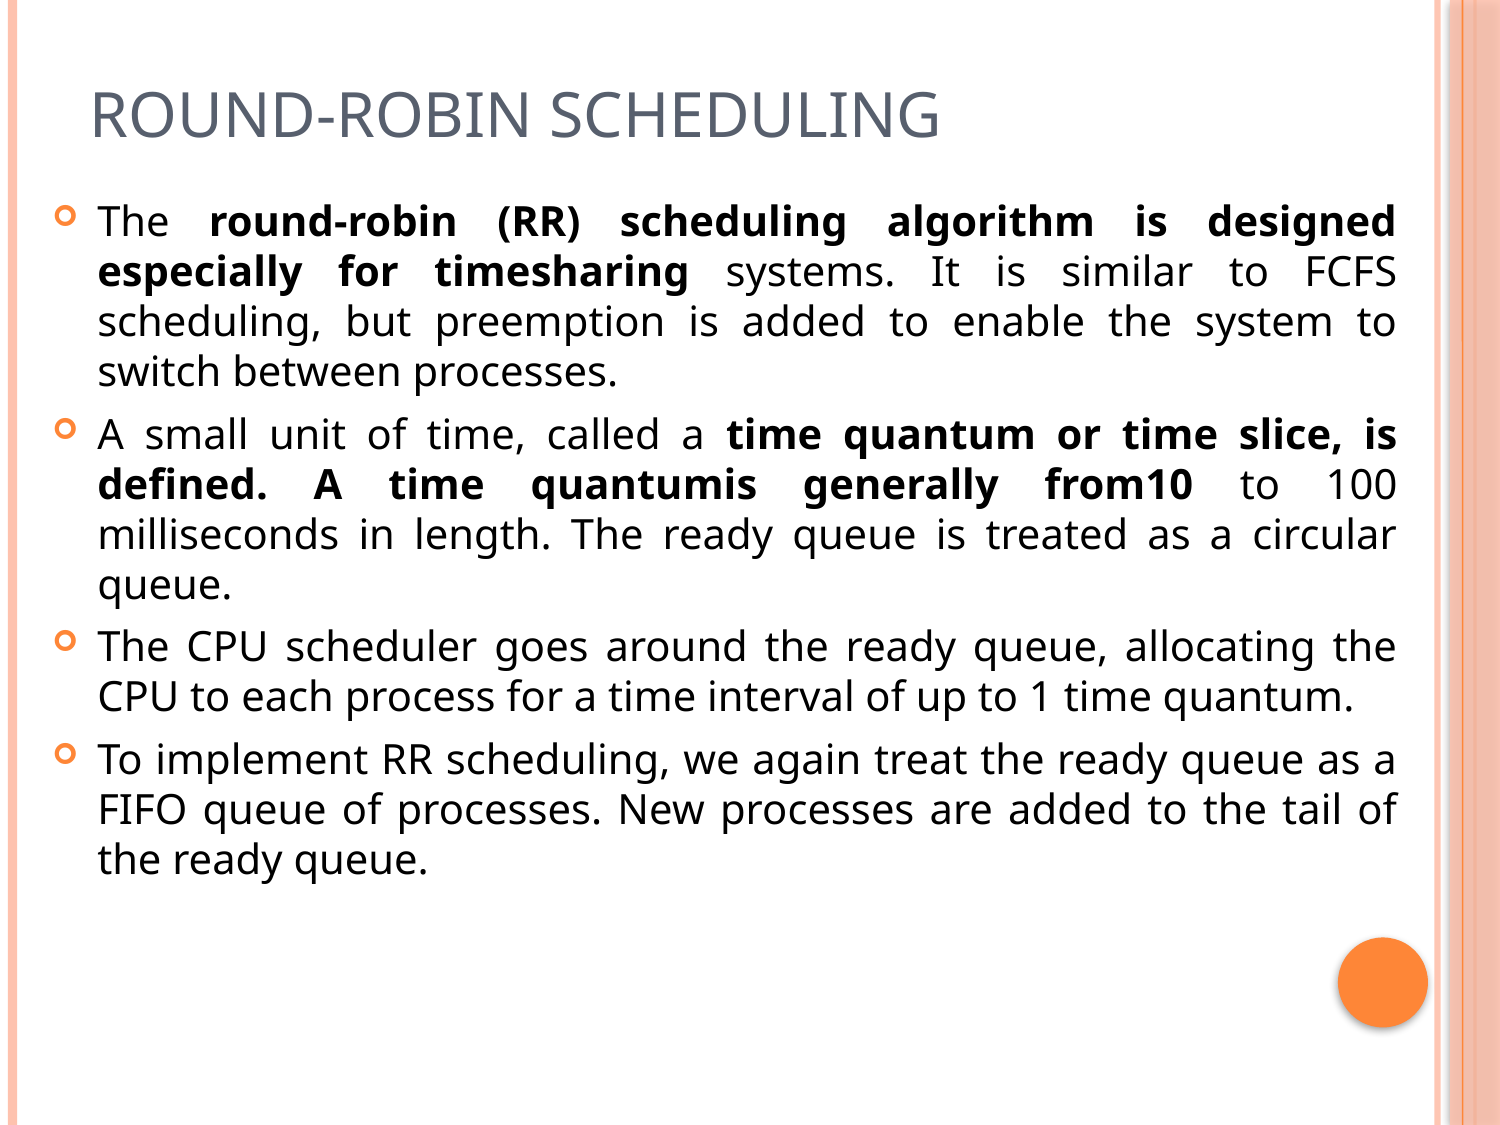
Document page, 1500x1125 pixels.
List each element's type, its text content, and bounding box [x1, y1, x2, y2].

list The round-robin (RR) scheduling algorithm is designed especially for timesharing systems. It is similar to FCFS scheduling, but preemption is added to enable the system to switch between processes. A small unit of time, called a time quantum or time slice, is defined. A time quantumis generally from10 to 100 milliseconds in length. The ready queue is treated as a circular queue. The CPU scheduler goes around the ready queue, allocating the CPU to each process for a time interval of up to 1 time quantum. To implement RR scheduling, we again treat the ready queue as a FIFO queue of processes. New processes are added to the tail of the ready queue. [37, 187, 1413, 1100]
title Round-Robin Scheduling [75, 45, 1300, 187]
